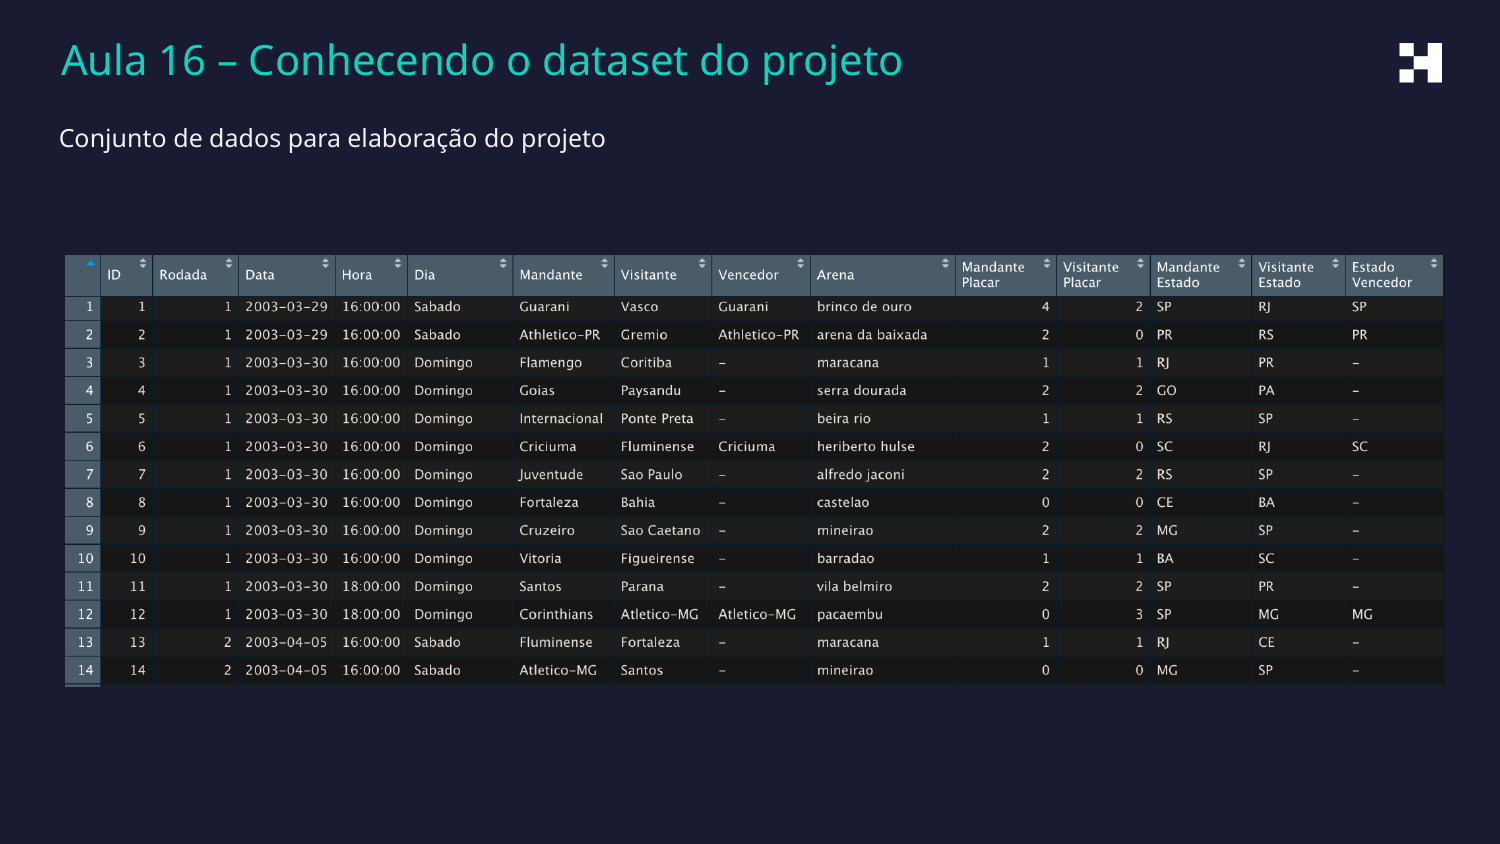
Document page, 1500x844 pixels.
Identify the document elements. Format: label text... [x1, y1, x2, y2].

picture [1386, 28, 1454, 96]
text_box Conjunto de dados para elaboração do projeto [21, 107, 805, 467]
title Aula 16 – Conhecendo o dataset do projeto [46, 18, 1025, 144]
picture [64, 255, 1446, 688]
